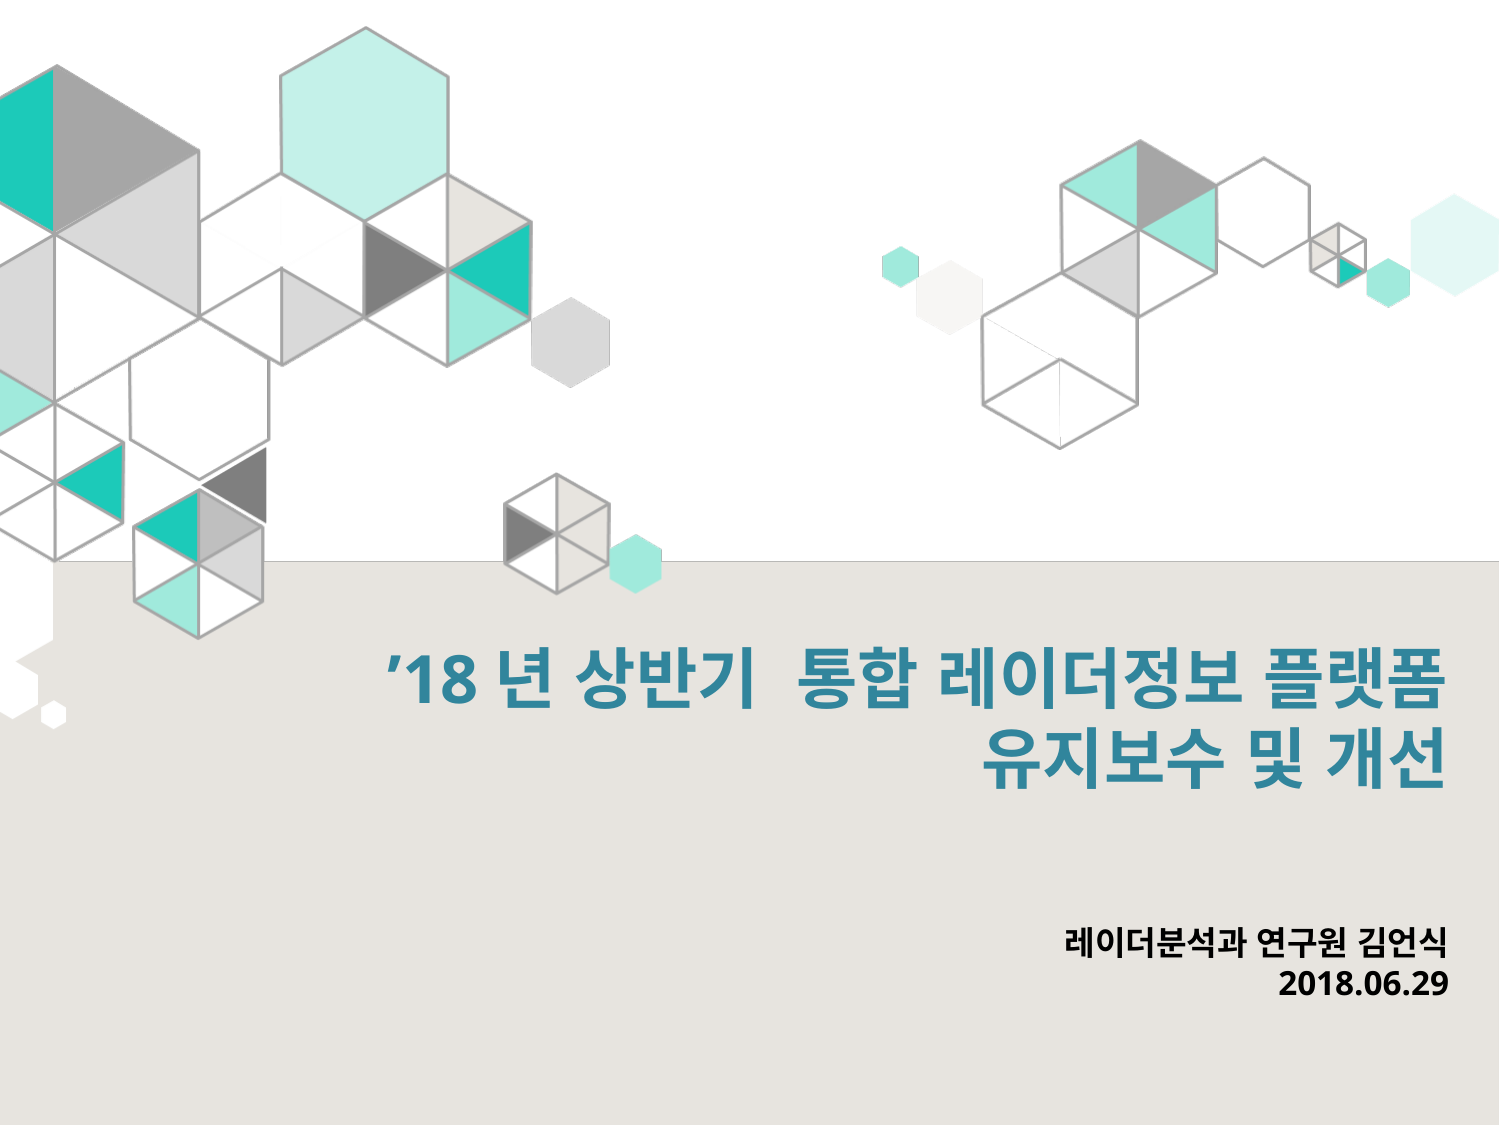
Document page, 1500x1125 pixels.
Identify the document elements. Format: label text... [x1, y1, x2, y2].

picture [0, 25, 1500, 1125]
text_box ’18년 상반기 통합 레이더정보 플랫폼 유지보수 및 개선 [253, 562, 1465, 871]
text_box 레이더분석과 연구원 김언식 2018.06.29 [1051, 934, 1465, 991]
